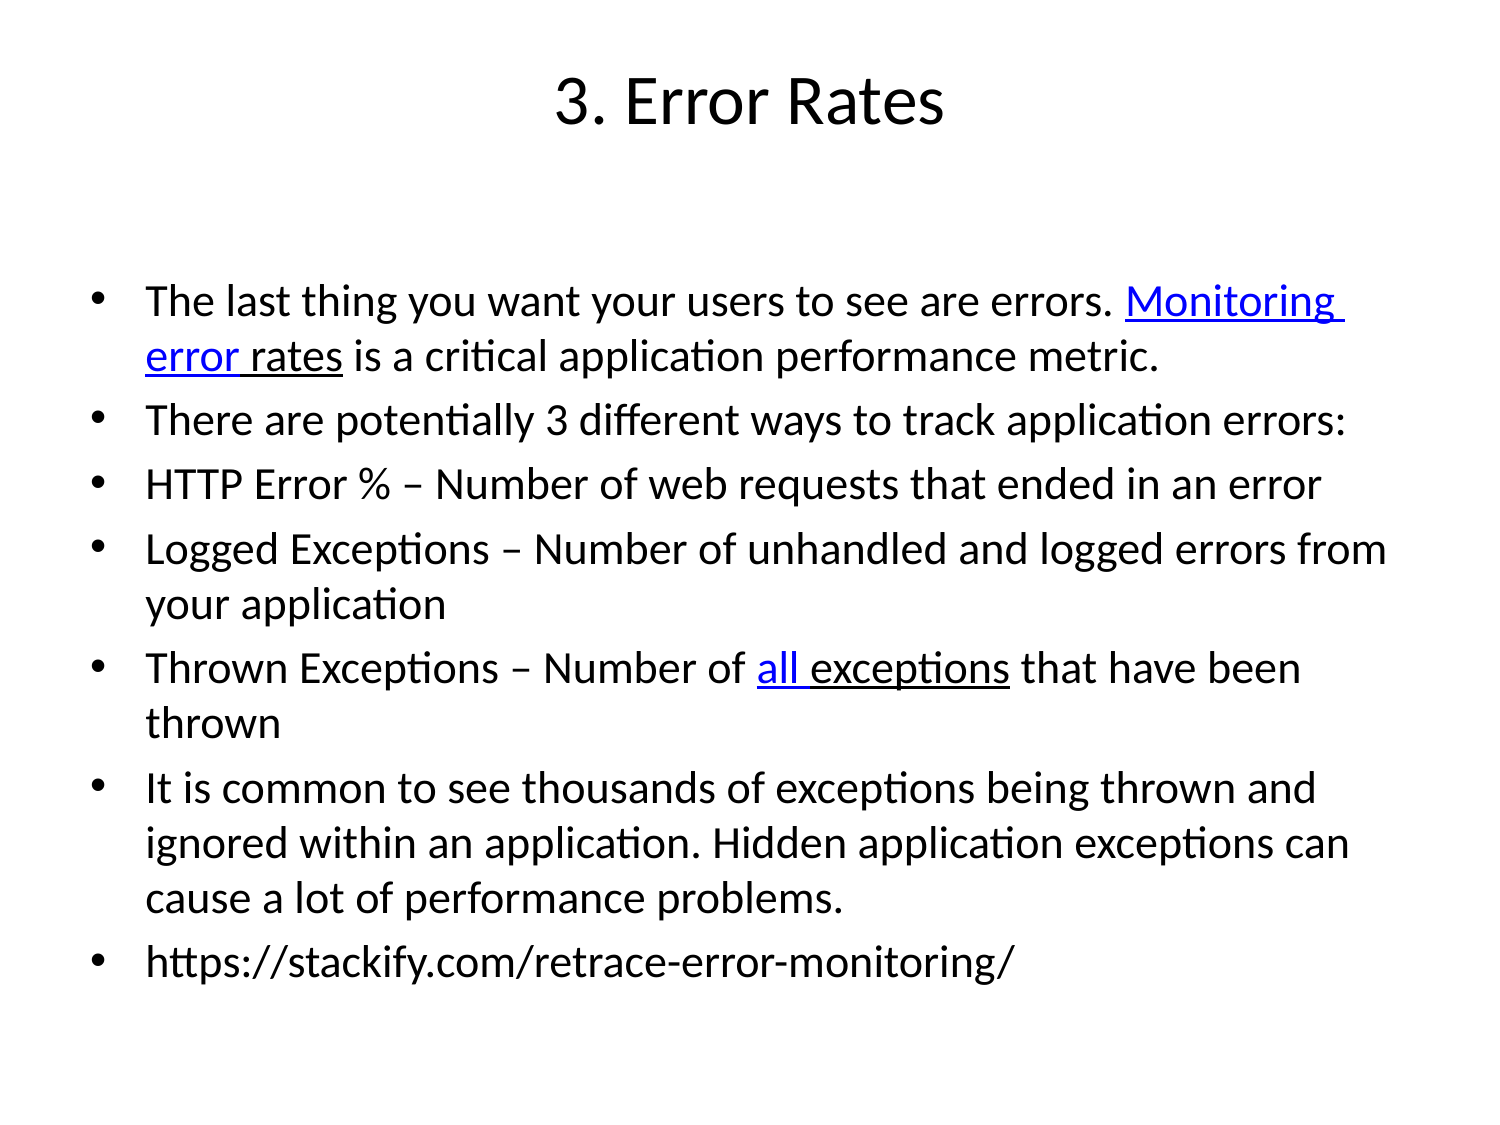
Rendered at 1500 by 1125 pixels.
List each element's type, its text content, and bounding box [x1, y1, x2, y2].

title 3. Error Rates [75, 45, 1425, 233]
list The last thing you want your users to see are errors. Monitoring error rates is a critical application performance metric. There are potentially 3 different ways to track application errors: HTTP Error % – Number of web requests that ended in an error Logged Exceptions – Number of unhandled and logged errors from your application Thrown Exceptions – Number of all exceptions that have been thrown It is common to see thousands of exceptions being thrown and ignored within an application. Hidden application exceptions can cause a lot of performance problems. https://stackify.com/retrace-error-monitoring/ [75, 262, 1425, 1005]
